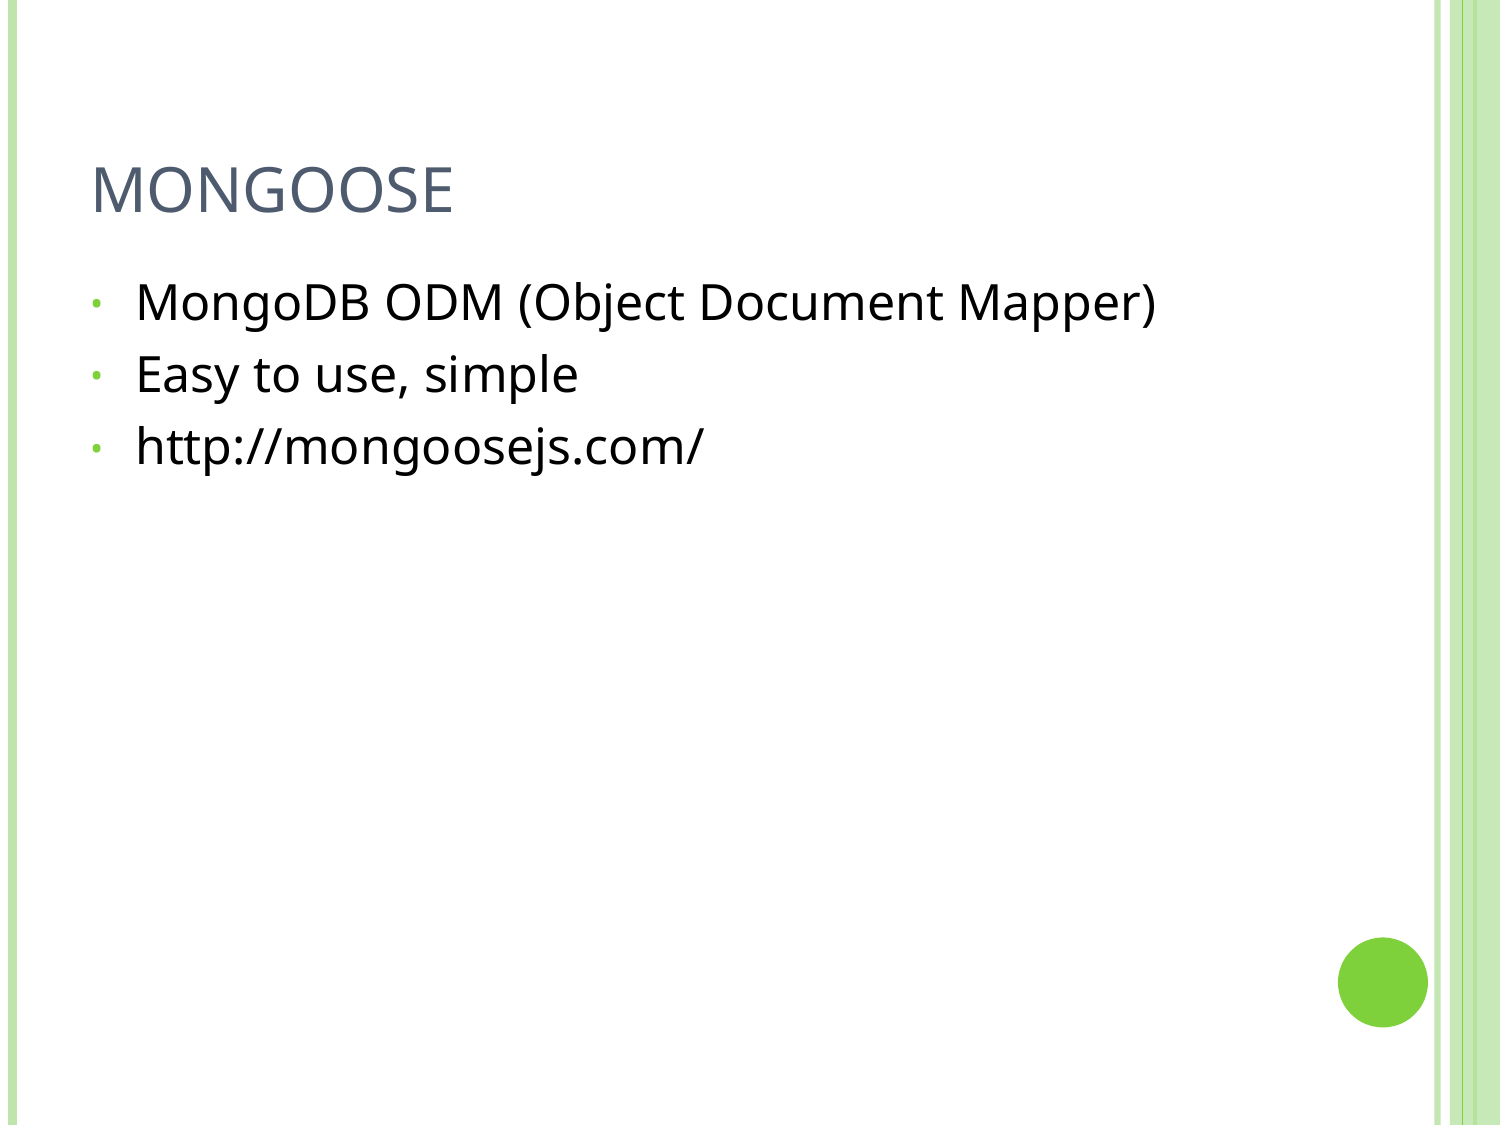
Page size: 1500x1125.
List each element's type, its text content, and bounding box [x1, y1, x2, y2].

list MongoDB ODM (Object Document Mapper) Easy to use, simple http://mongoosejs.com/ [75, 262, 1300, 1062]
title Mongoose [75, 45, 1300, 233]
